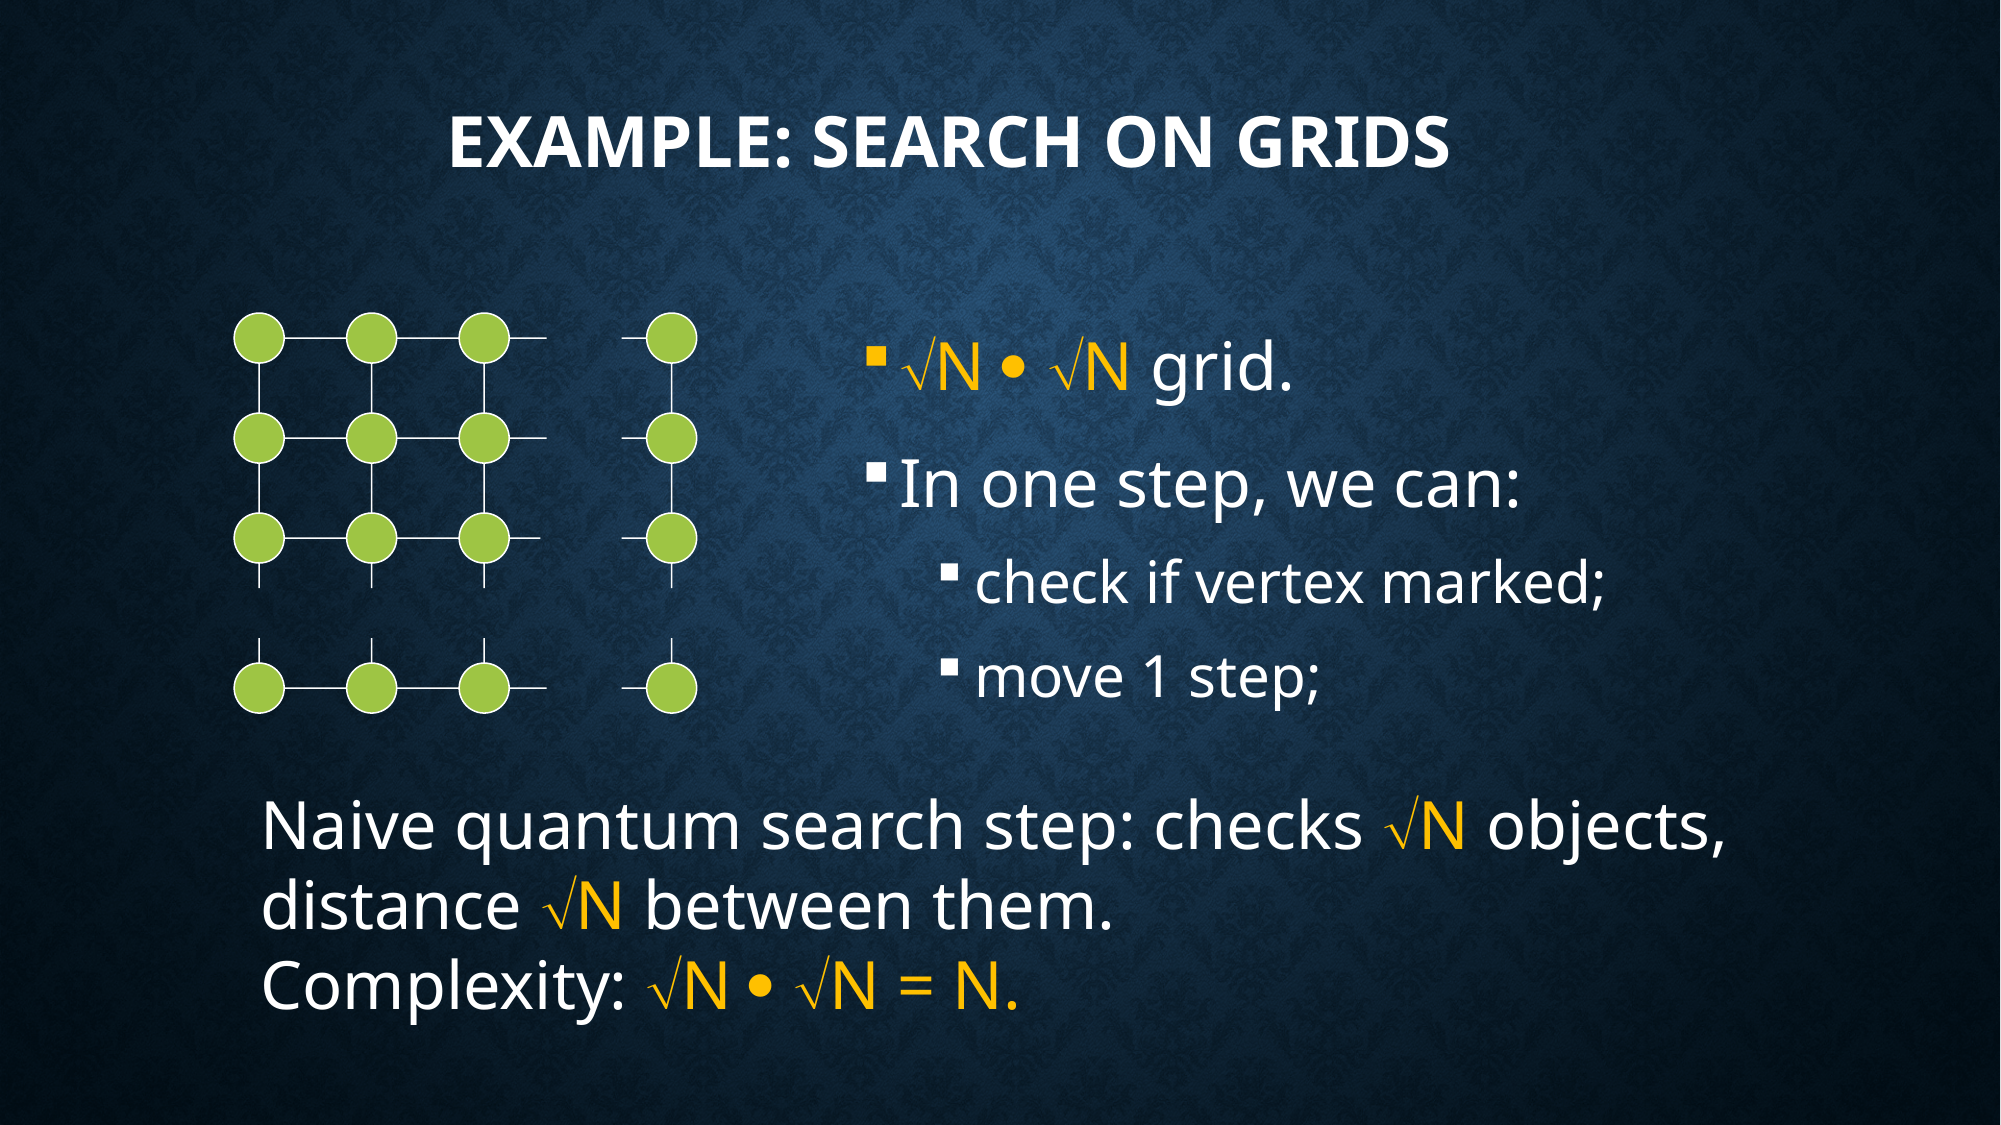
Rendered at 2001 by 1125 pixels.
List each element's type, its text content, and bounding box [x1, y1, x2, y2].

text_box [234, 413, 285, 464]
text_box [346, 413, 397, 464]
text_box [646, 513, 697, 564]
text_box [646, 413, 697, 464]
text_box [459, 313, 510, 364]
text_box [459, 513, 510, 564]
text_box [459, 413, 510, 464]
text_box Naive quantum search step: checks N objects, distance N between them. Complexity: N  N = N. [245, 775, 1761, 1031]
text_box [346, 663, 397, 714]
text_box [346, 313, 397, 364]
list N  N grid. In one step, we can: check if vertex marked; move 1 step; [846, 300, 1672, 775]
text_box [646, 663, 697, 714]
text_box [646, 313, 697, 364]
text_box [234, 513, 285, 564]
text_box [234, 663, 285, 714]
text_box [234, 313, 285, 364]
text_box [459, 663, 510, 714]
title Example: search on grids [100, 36, 1799, 254]
text_box [346, 513, 397, 564]
